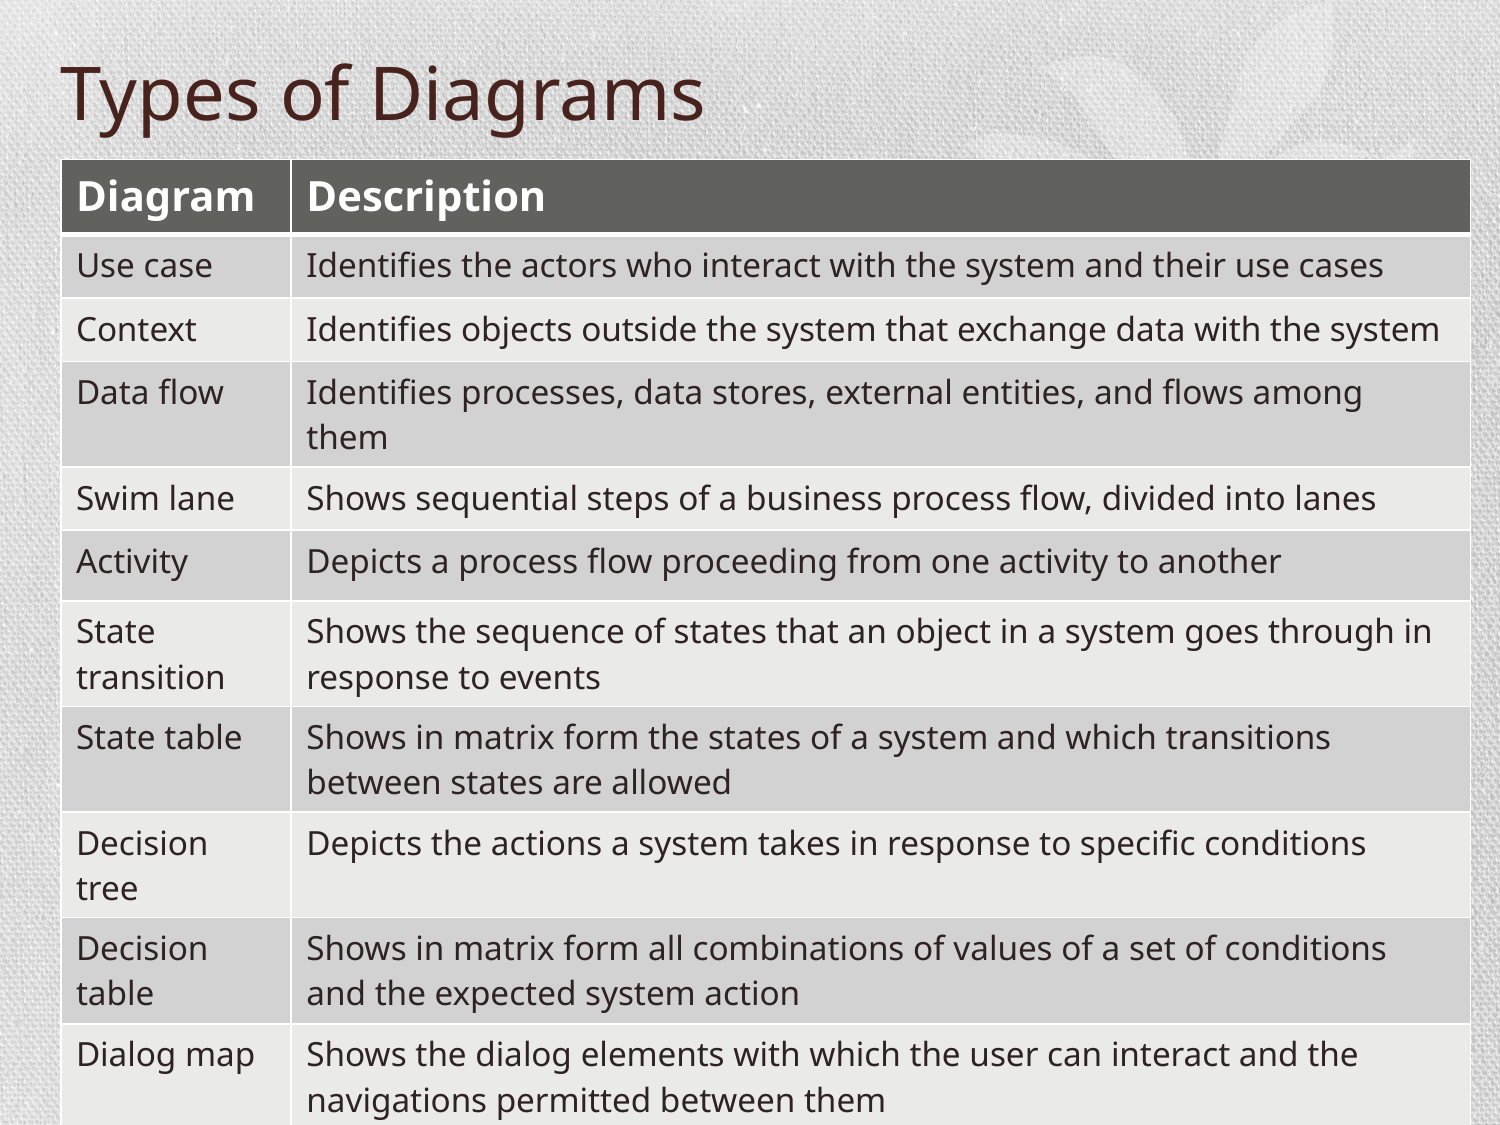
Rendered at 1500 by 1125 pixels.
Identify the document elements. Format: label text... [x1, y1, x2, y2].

table_header Diagram [62, 160, 290, 232]
table_cell Swim lane [62, 468, 290, 529]
table_cell Shows the dialog elements with which the user can interact and the navigations permitted between them [292, 1025, 1470, 1125]
table_cell Shows sequential steps of a business process flow, divided into lanes [292, 468, 1470, 529]
table_cell Identifies the actors who interact with the system and their use cases [292, 237, 1470, 297]
title Types of Diagrams [45, 37, 1455, 143]
table_cell Activity [62, 531, 290, 600]
table_cell State table [62, 707, 290, 811]
table_cell Decision table [62, 918, 290, 1023]
table_cell Dialog map [62, 1025, 290, 1125]
table_cell State transition [62, 602, 290, 706]
table_cell Identifies processes, data stores, external entities, and flows among them [292, 362, 1470, 466]
table_cell Depicts a process flow proceeding from one activity to another [292, 531, 1470, 600]
table_cell Shows in matrix form the states of a system and which transitions between states are allowed [292, 707, 1470, 811]
table_cell Decision tree [62, 813, 290, 917]
table_cell Context [62, 299, 290, 361]
table_header Description [292, 160, 1470, 232]
table_cell Shows the sequence of states that an object in a system goes through in response to events [292, 602, 1470, 706]
table_cell Use case [62, 237, 290, 297]
table_cell Data flow [62, 362, 290, 466]
table_cell Depicts the actions a system takes in response to specific conditions [292, 813, 1470, 917]
table_cell Identifies objects outside the system that exchange data with the system [292, 299, 1470, 361]
table_cell Shows in matrix form all combinations of values of a set of conditions and the expected system action [292, 918, 1470, 1023]
